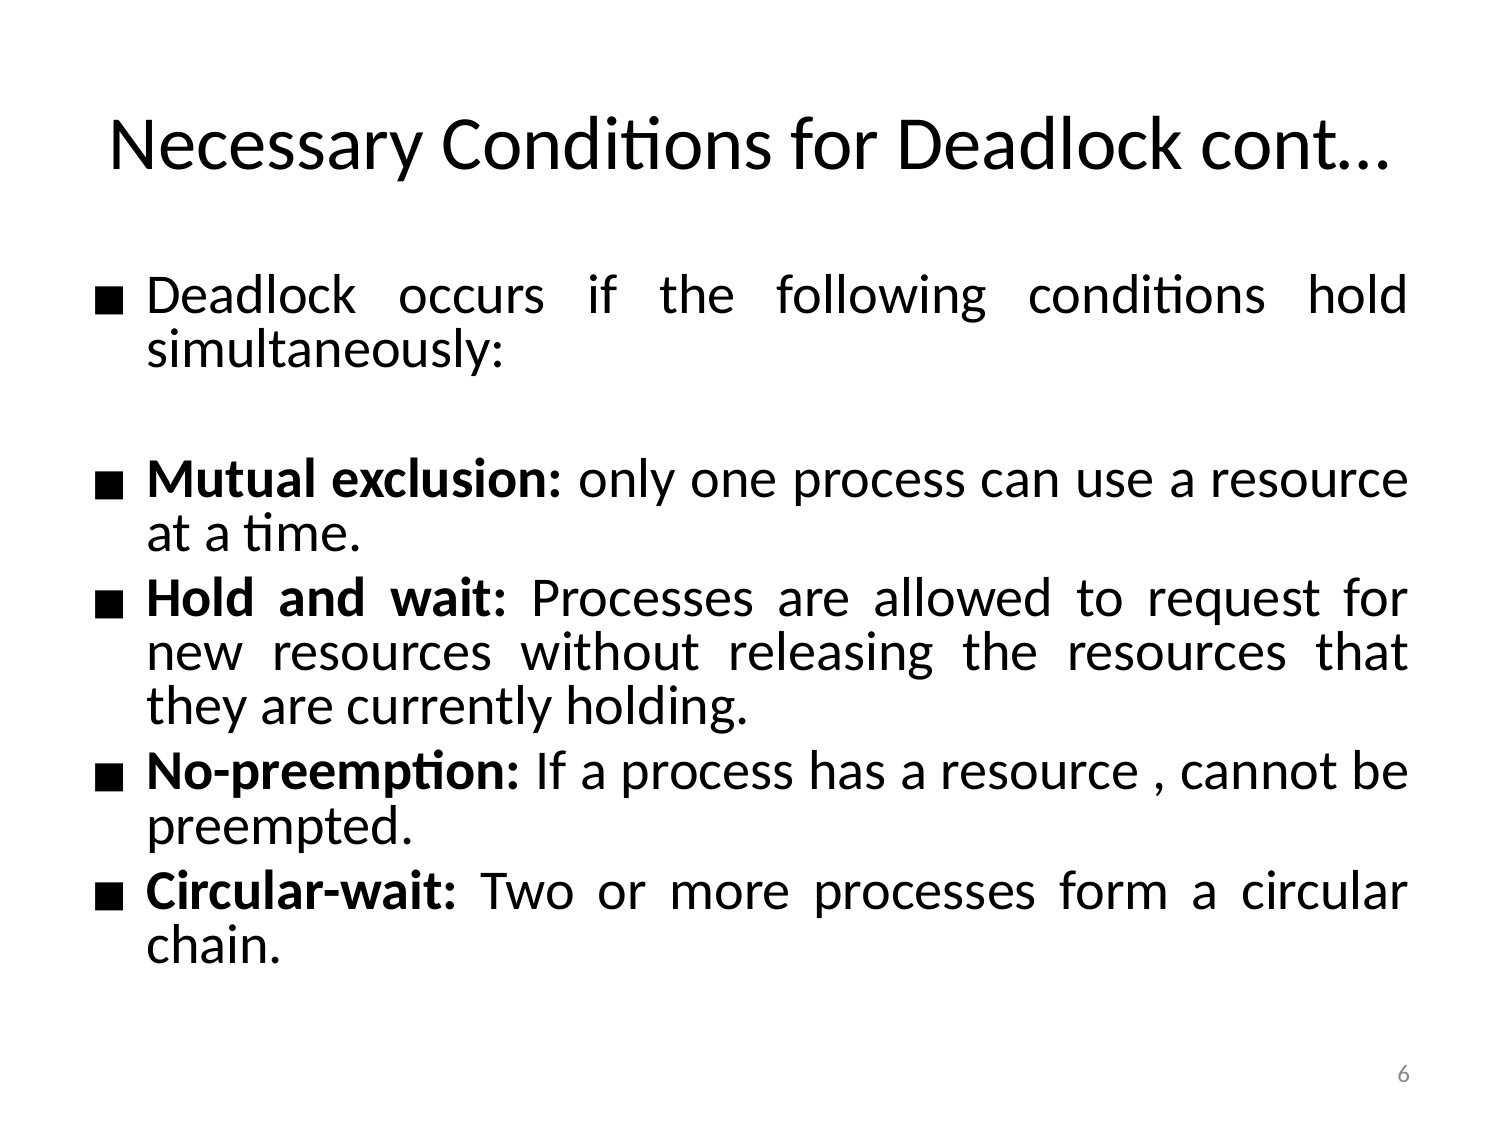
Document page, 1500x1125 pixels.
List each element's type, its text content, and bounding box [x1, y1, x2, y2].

list Deadlock occurs if the following conditions hold simultaneously: Mutual exclusion: only one process can use a resource at a time. Hold and wait: Processes are allowed to request for new resources without releasing the resources that they are currently holding. No-preemption: If a process has a resource , cannot be preempted. Circular-wait: Two or more processes form a circular chain. [75, 262, 1425, 1005]
text_box ‹#› [1074, 1042, 1425, 1103]
title Necessary Conditions for Deadlock cont… [75, 45, 1425, 233]
